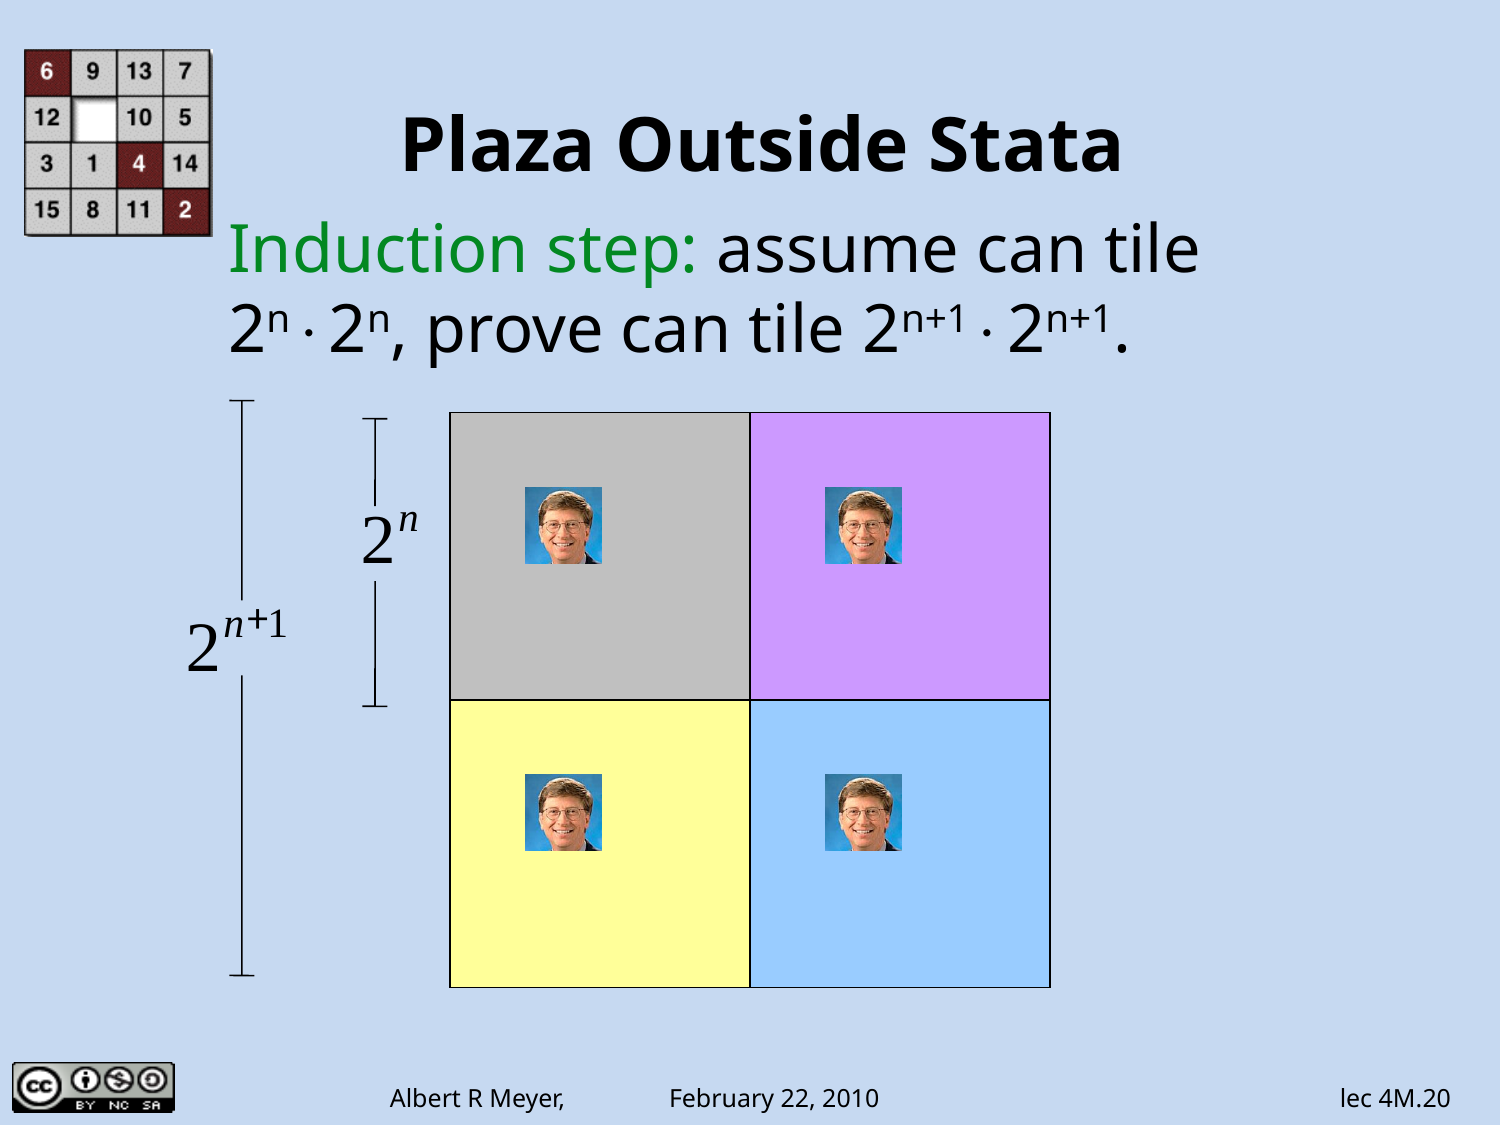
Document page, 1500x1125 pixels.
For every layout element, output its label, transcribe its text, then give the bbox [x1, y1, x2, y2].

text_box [174, 400, 298, 976]
picture [12, 1062, 175, 1113]
title Plaza Outside Stata [237, 45, 1288, 238]
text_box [349, 418, 433, 707]
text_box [449, 412, 1051, 988]
text_box Induction step: assume can tile 2n×2n, prove can tile 2n+1×2n+1. [213, 198, 1217, 373]
picture [24, 49, 213, 237]
